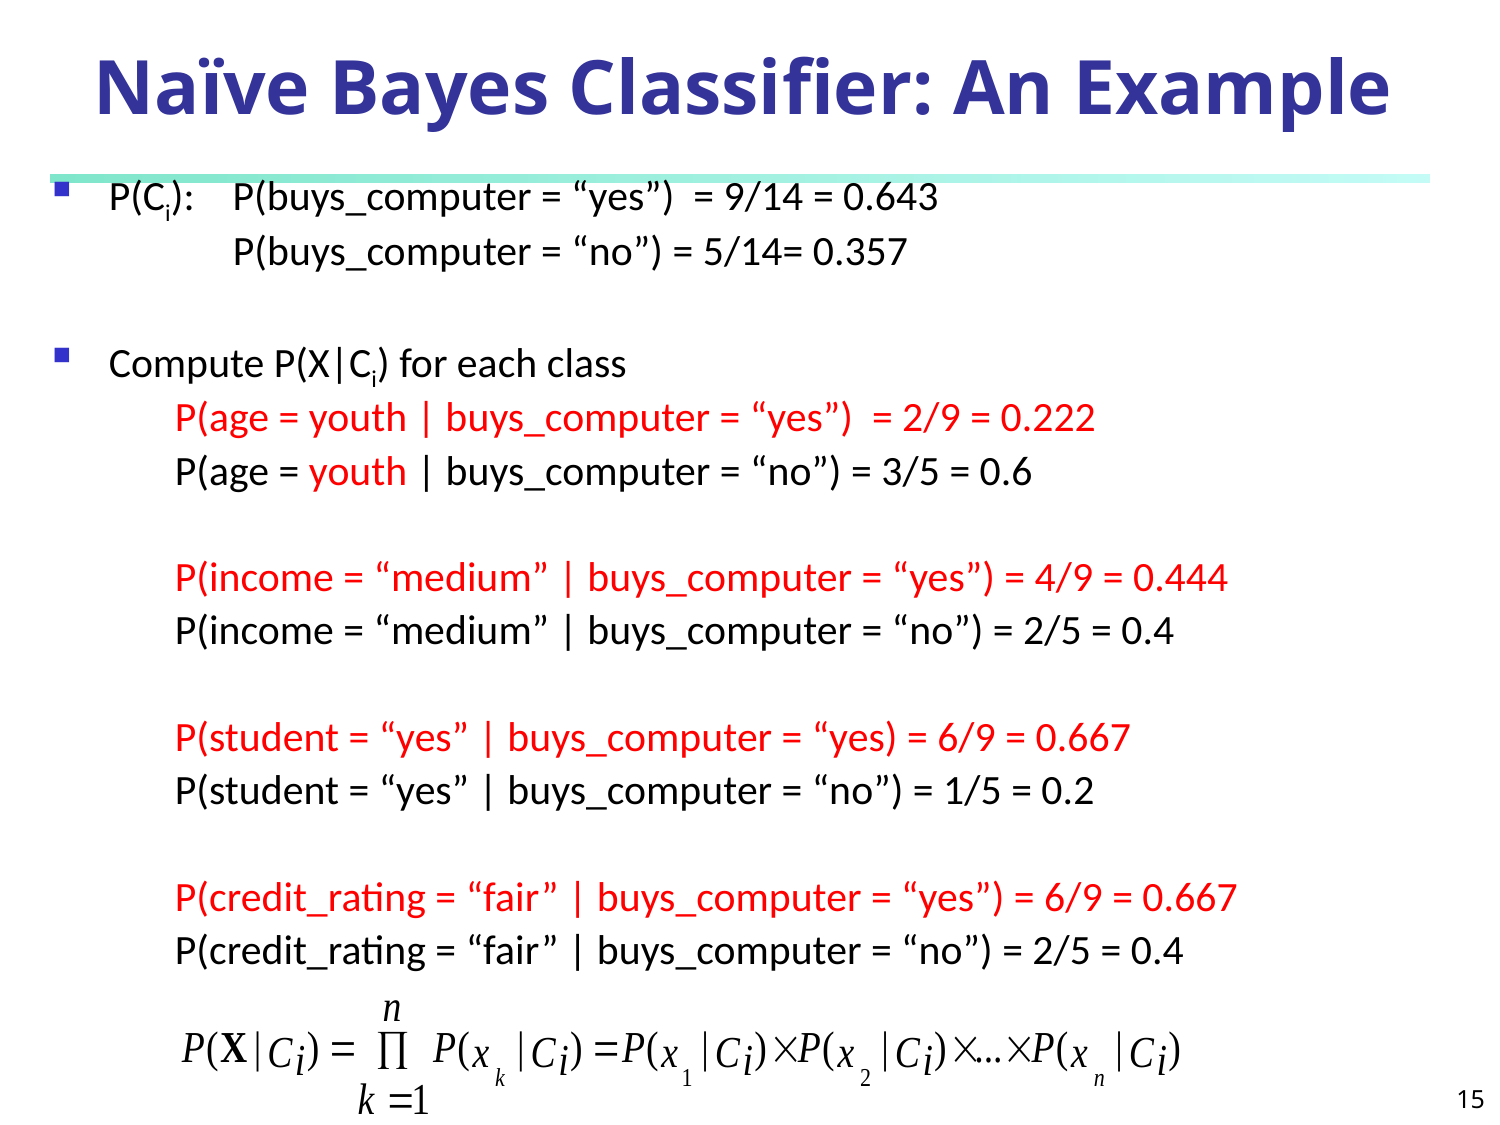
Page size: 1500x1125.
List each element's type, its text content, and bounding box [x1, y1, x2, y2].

title Naïve Bayes Classifier: An Example [0, 37, 1488, 138]
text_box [174, 977, 1188, 1125]
list P(Ci): P(buys_computer = “yes”) = 9/14 = 0.643 P(buys_computer = “no”) = 5/14= 0.357 Compute P(X|Ci) for each class P(age = youth | buys_computer = “yes”) = 2/9 = 0.222 P(age = youth | buys_computer = “no”) = 3/5 = 0.6 P(income = “medium” | buys_computer = “yes”) = 4/9 = 0.444 P(income = “medium” | buys_computer = “no”) = 2/5 = 0.4 P(student = “yes” | buys_computer = “yes) = 6/9 = 0.667 P(student = “yes” | buys_computer = “no”) = 1/5 = 0.2 P(credit_rating = “fair” | buys_computer = “yes”) = 6/9 = 0.667 P(credit_rating = “fair” | buys_computer = “no”) = 2/5 = 0.4 [37, 162, 1463, 1125]
slide_number 15 [1463, 1062, 1500, 1125]
